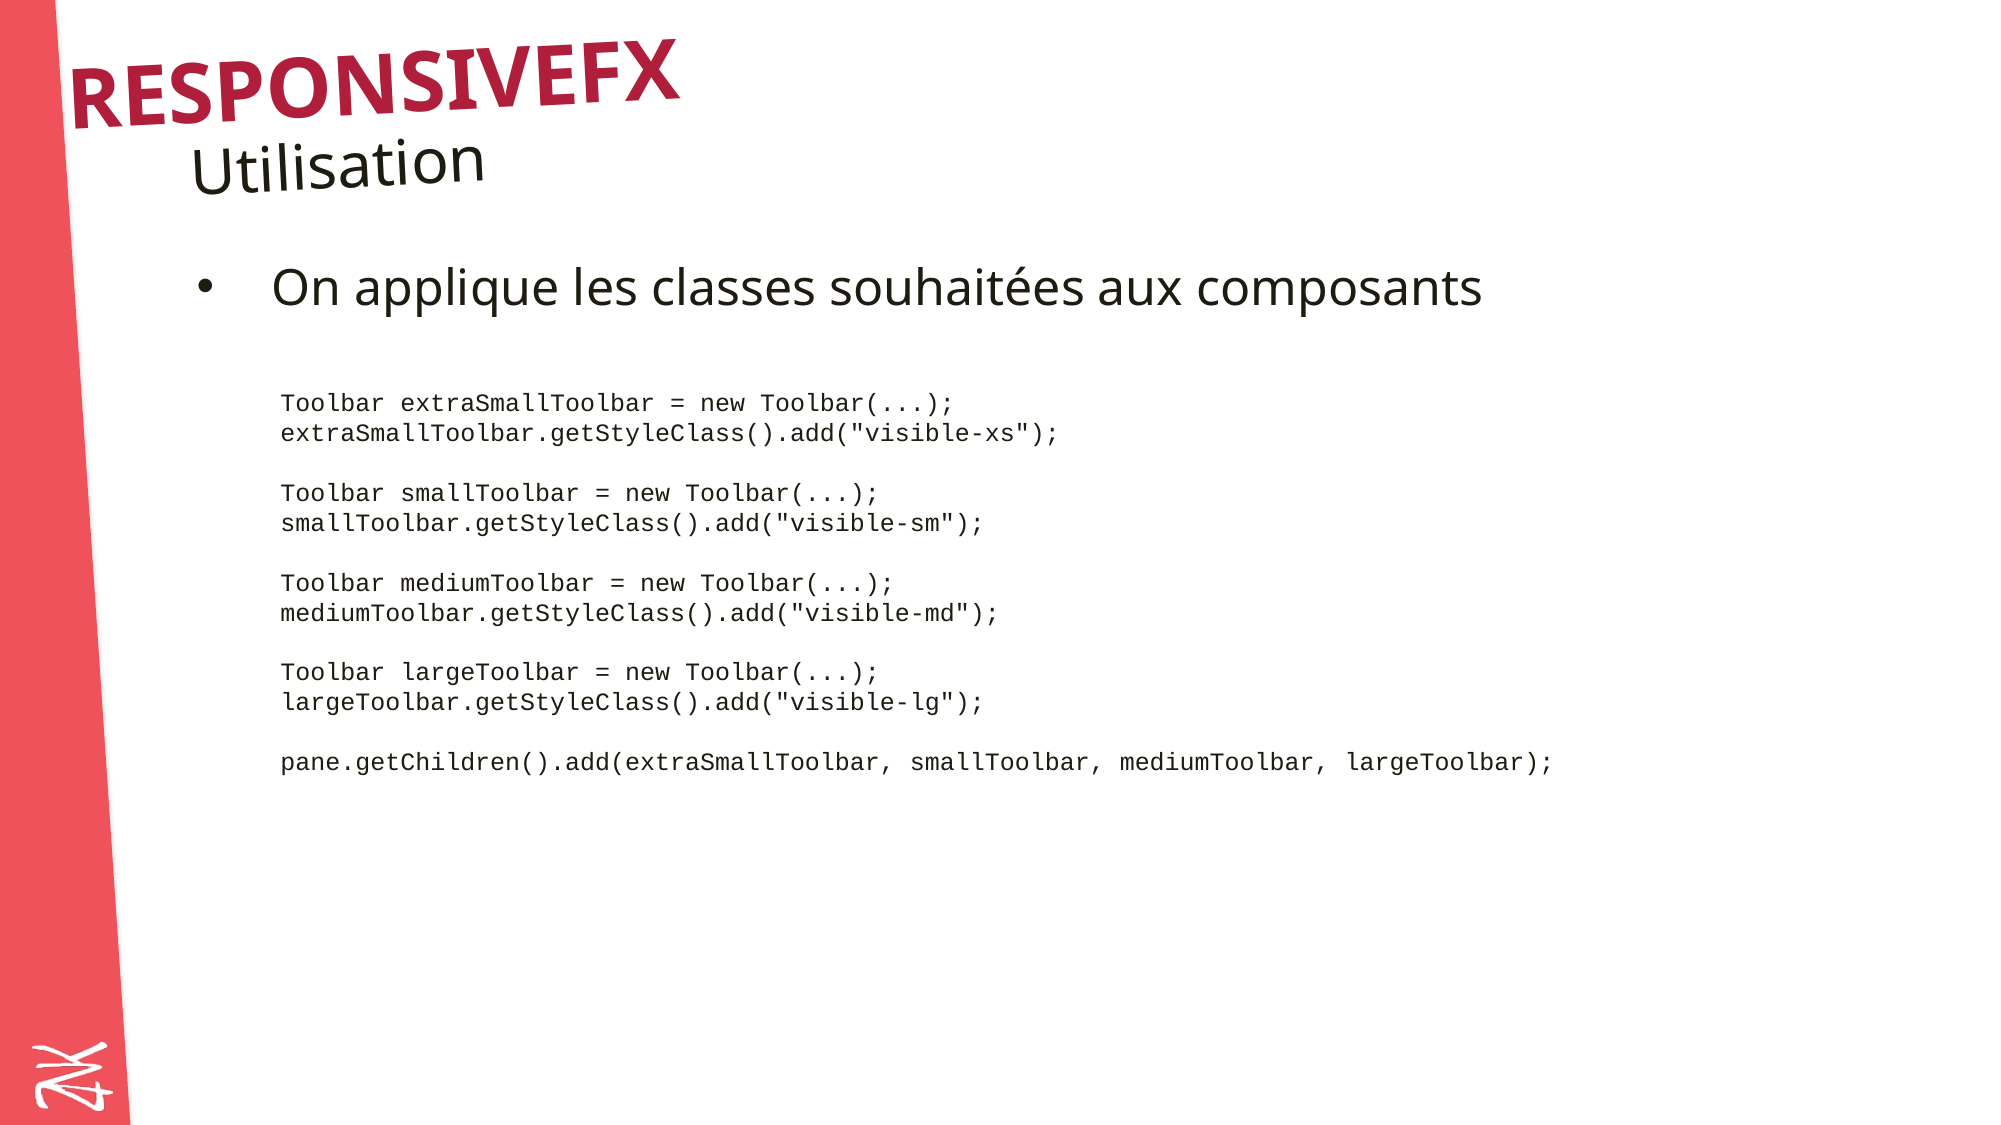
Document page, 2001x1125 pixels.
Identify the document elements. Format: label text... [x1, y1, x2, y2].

picture [32, 1042, 113, 1112]
list Utilisation [173, 69, 1272, 237]
title ResponsiveFX [50, 0, 1369, 160]
list On applique les classes souhaitées aux composants [181, 247, 2000, 953]
text_box Toolbar extraSmallToolbar = new Toolbar(...); extraSmallToolbar.getStyleClass().add("visible-xs"); Toolbar smallToolbar = new Toolbar(...); smallToolbar.getStyleClass().add("visible-sm"); Toolbar mediumToolbar = new Toolbar(...); mediumToolbar.getStyleClass().add("visible-md"); Toolbar largeToolbar = new Toolbar(...); largeToolbar.getStyleClass().add("visible-lg"); pane.getChildren().add(extraSmallToolbar, smallToolbar, mediumToolbar, largeToolbar); [265, 378, 1586, 784]
